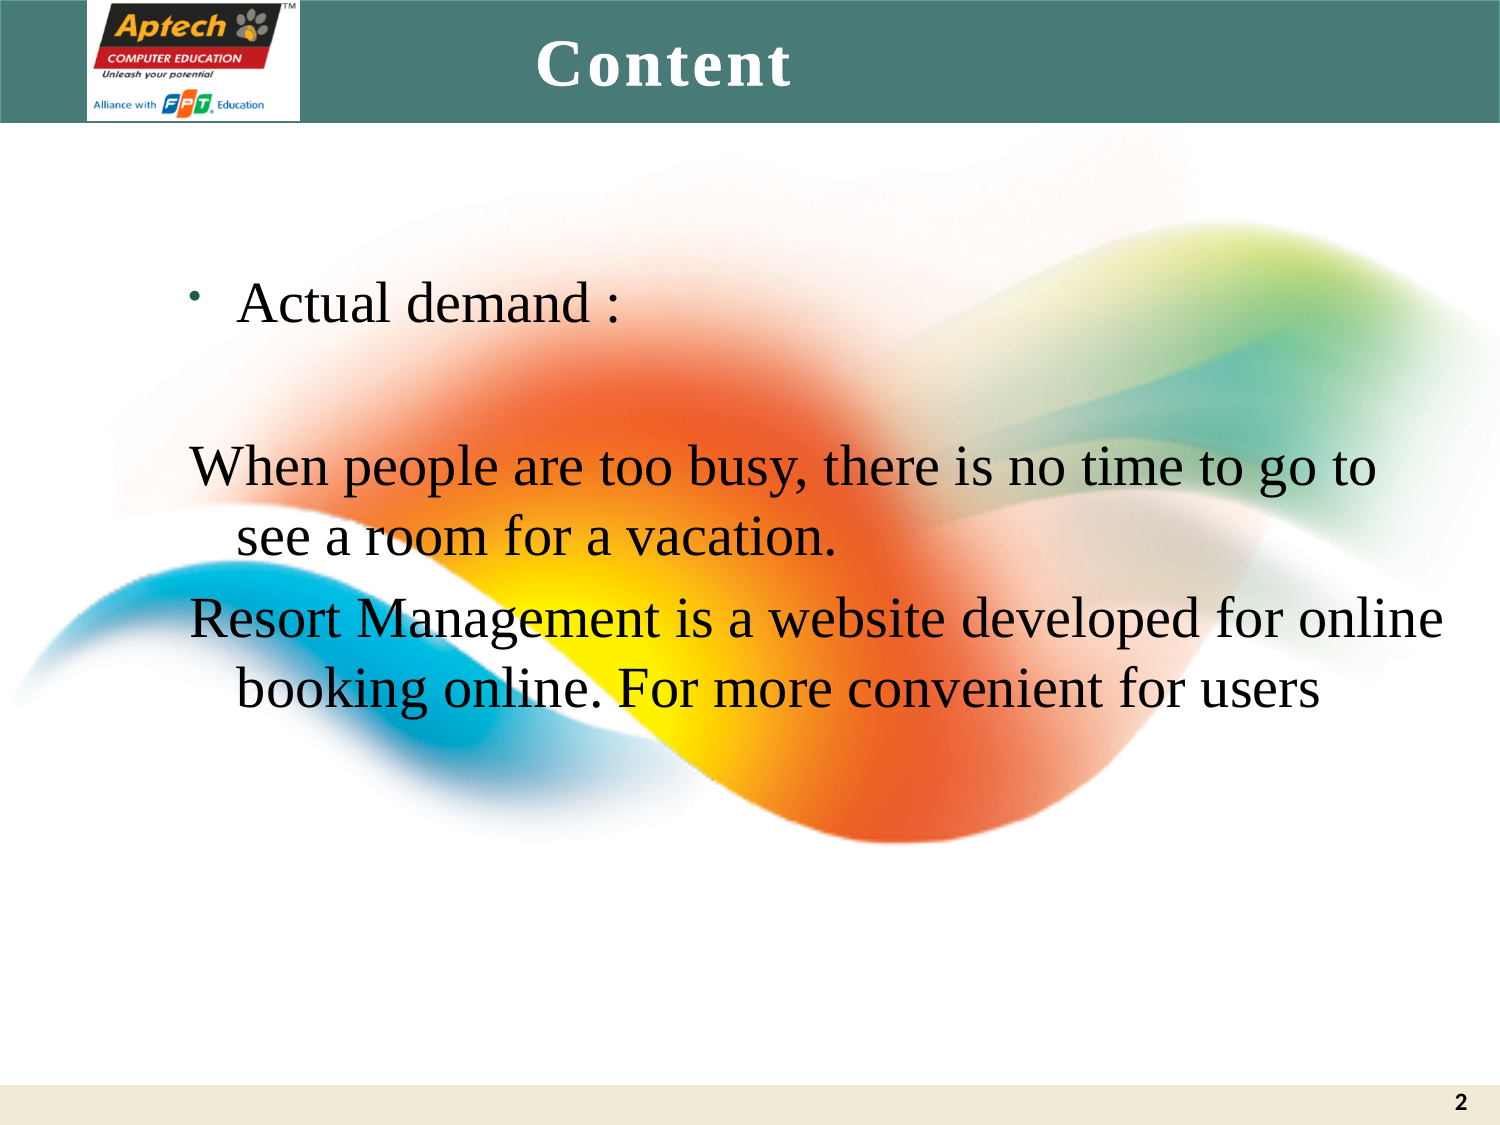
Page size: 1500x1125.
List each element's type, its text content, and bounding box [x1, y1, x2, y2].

slide_number 2 [17, 1087, 1483, 1115]
picture [0, 123, 1500, 1085]
picture [87, 0, 300, 24]
list Actual demand : When people are too busy, there is no time to go to see a room for a vacation. Resort Management is a website developed for online booking online. For more convenient for users [99, 174, 1463, 1013]
picture [87, 93, 300, 121]
title Content [37, 24, 1288, 93]
